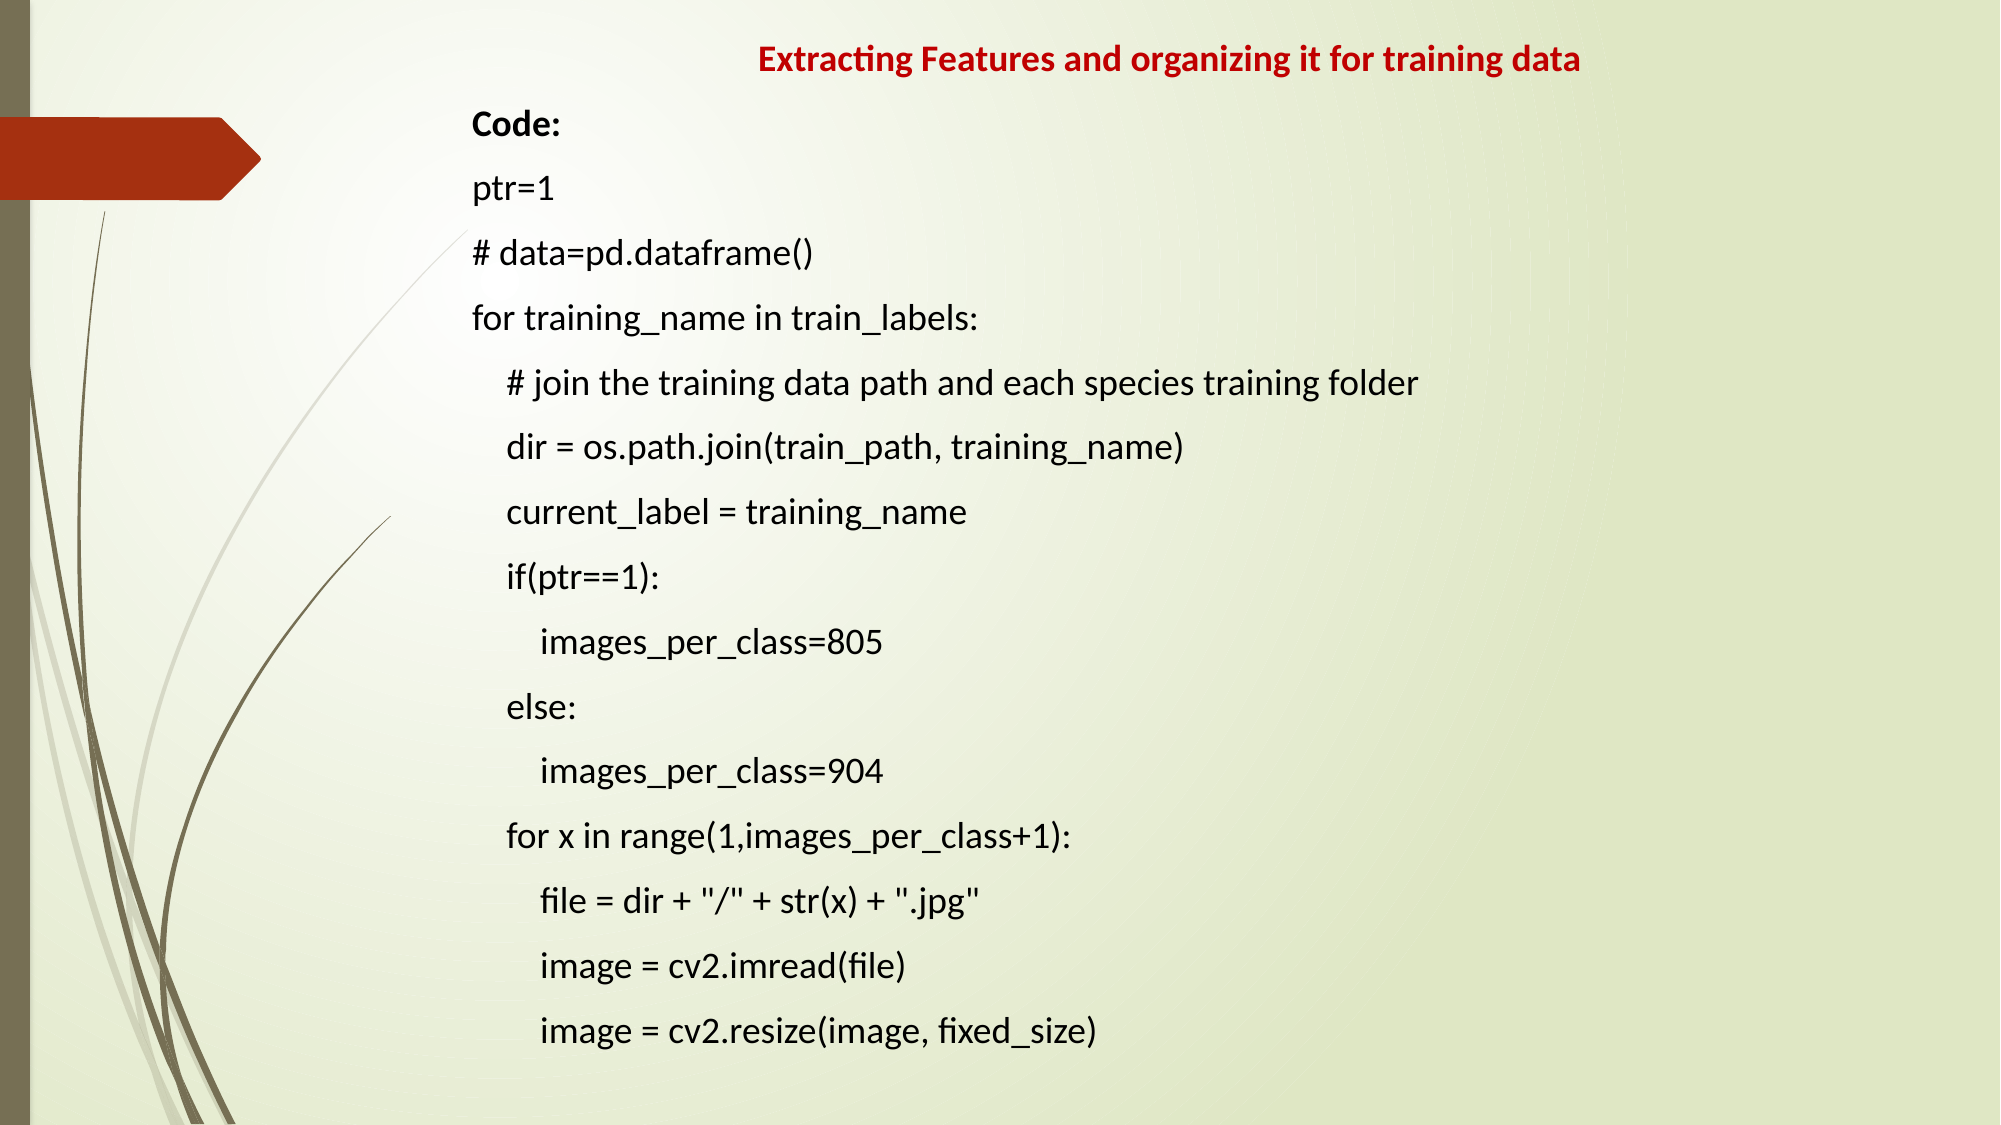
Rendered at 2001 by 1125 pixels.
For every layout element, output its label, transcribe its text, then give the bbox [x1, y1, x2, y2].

text_box Extracting Features and organizing it for training data Code: ptr=1 # data=pd.dataframe() for training_name in train_labels: # join the training data path and each species training folder dir = os.path.join(train_path, training_name) current_label = training_name if(ptr==1): images_per_class=805 else: images_per_class=904 for x in range(1,images_per_class+1): file = dir + "/" + str(x) + ".jpg" image = cv2.imread(file) image = cv2.resize(image, fixed_size) [457, 0, 1883, 1058]
